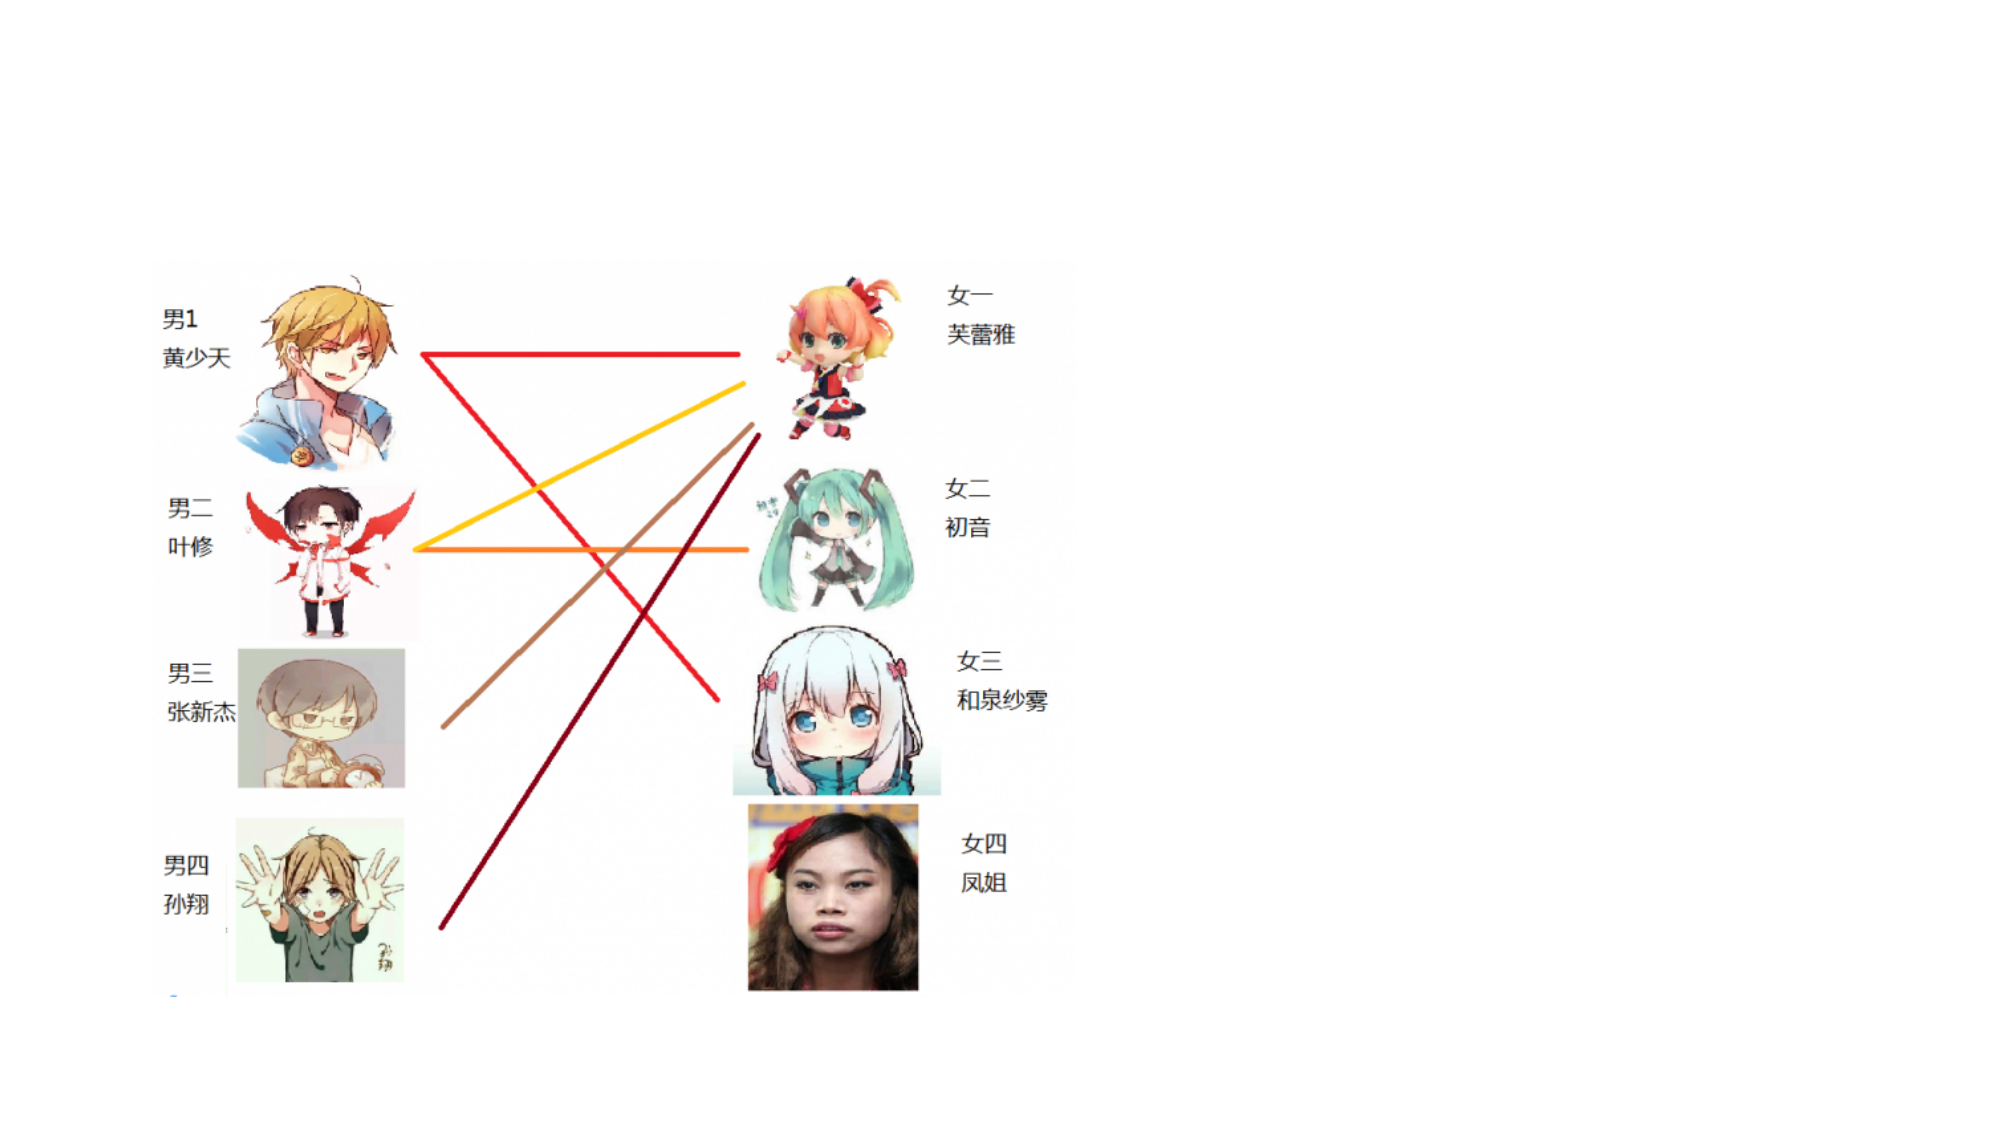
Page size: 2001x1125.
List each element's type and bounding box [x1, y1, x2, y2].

list [149, 239, 1096, 997]
